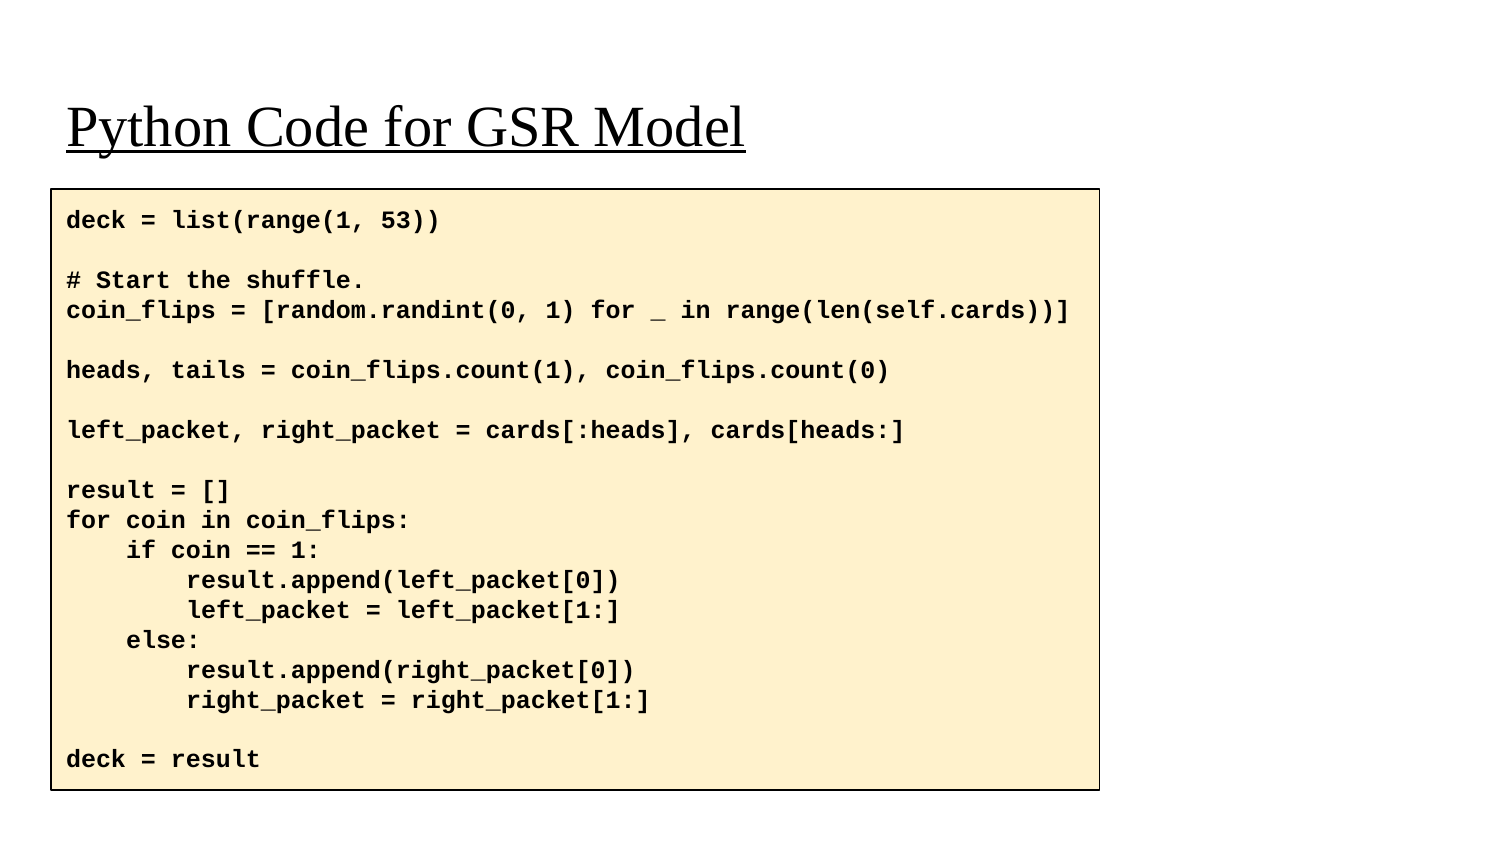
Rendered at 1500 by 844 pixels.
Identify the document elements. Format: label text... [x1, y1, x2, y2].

title Python Code for GSR Model [51, 72, 1449, 167]
list deck = list(range(1, 53)) # Start the shuffle. coin_flips = [random.randint(0, 1) for _ in range(len(self.cards))] heads, tails = coin_flips.count(1), coin_flips.count(0) left_packet, right_packet = cards[:heads], cards[heads:] result = [] for coin in coin_flips: if coin == 1: result.append(left_packet[0]) left_packet = left_packet[1:] else: result.append(right_packet[0]) right_packet = right_packet[1:] deck = result [51, 189, 1100, 790]
